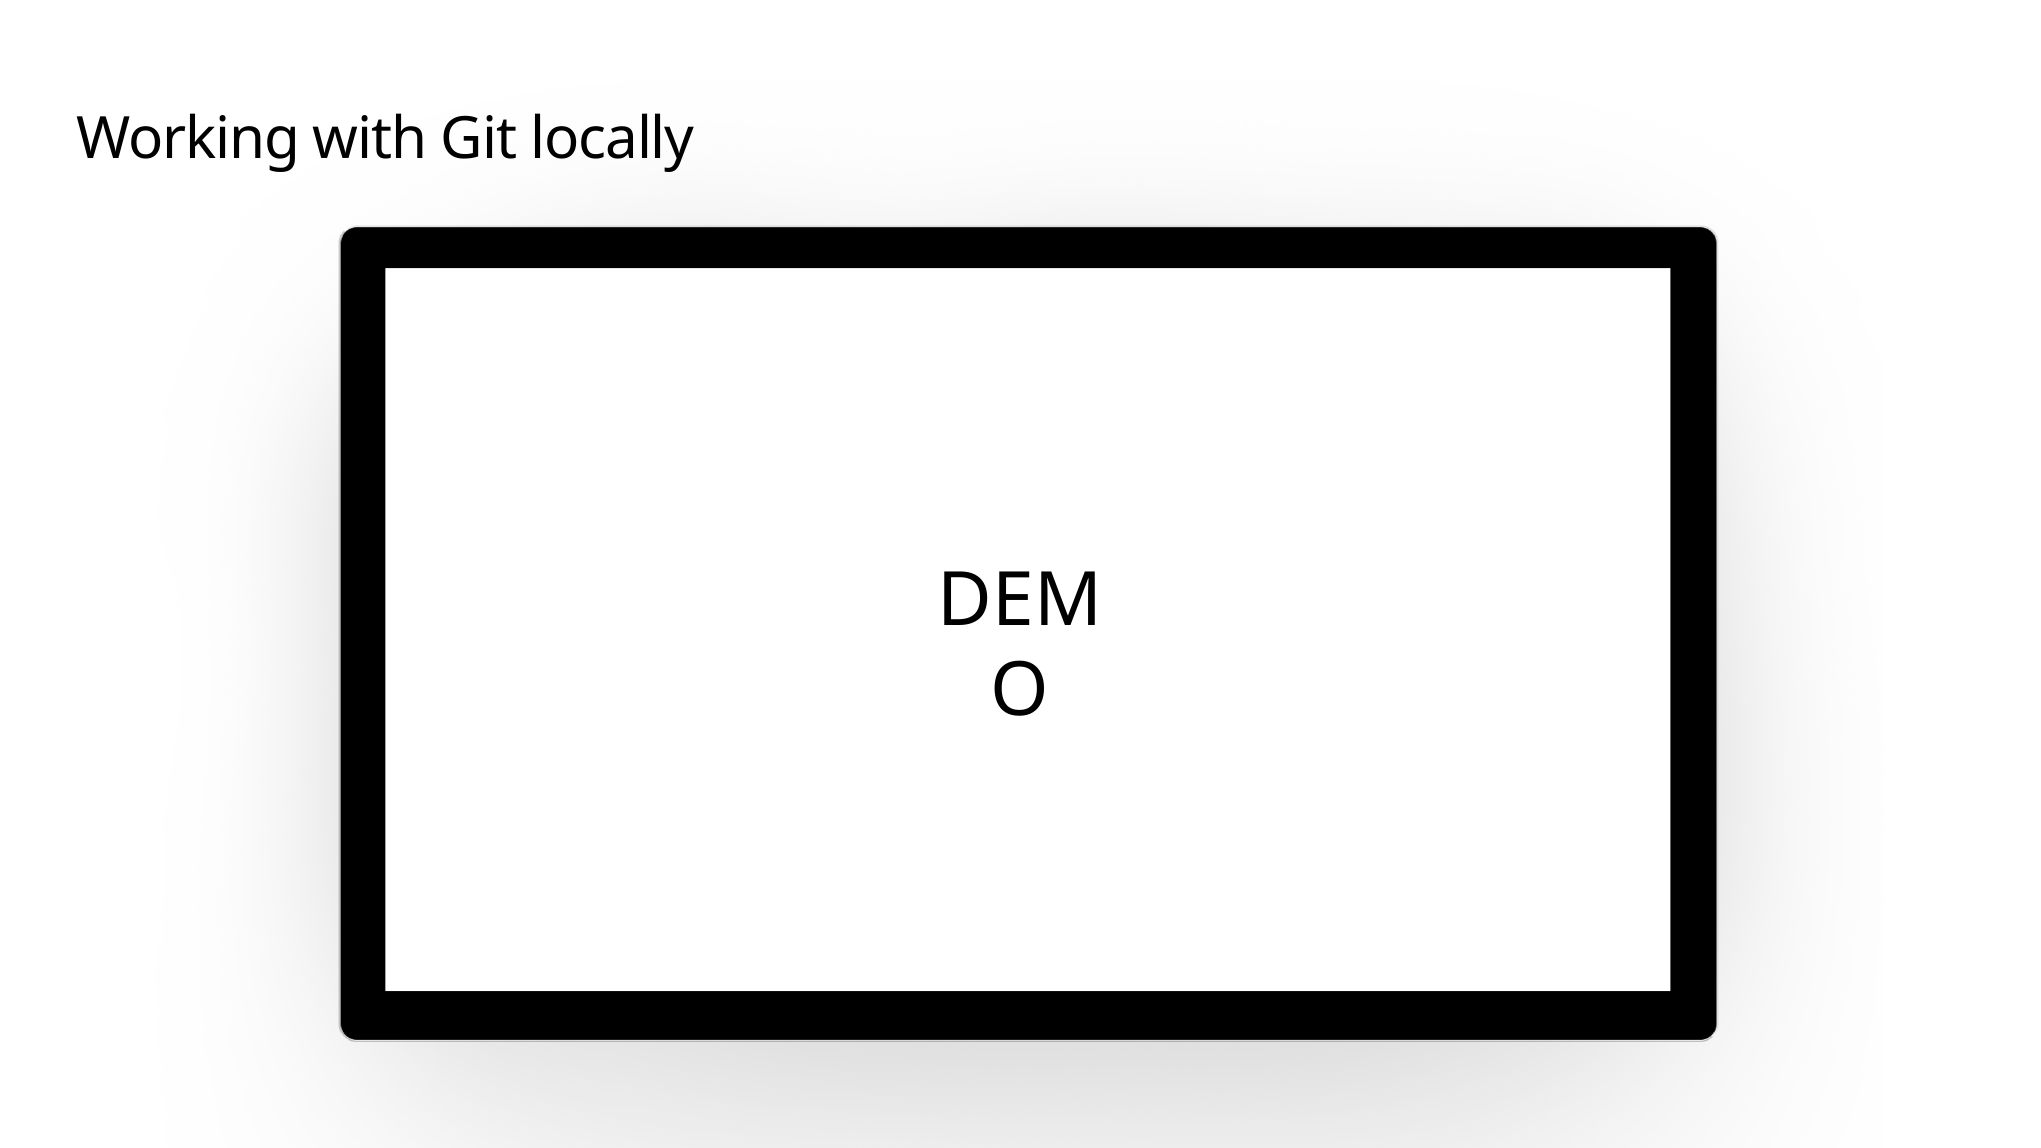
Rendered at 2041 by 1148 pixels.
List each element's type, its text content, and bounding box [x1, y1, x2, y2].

title Working with Git locally [76, 103, 1969, 172]
text_box DEMO [894, 543, 1146, 739]
picture [64, 81, 1884, 1148]
